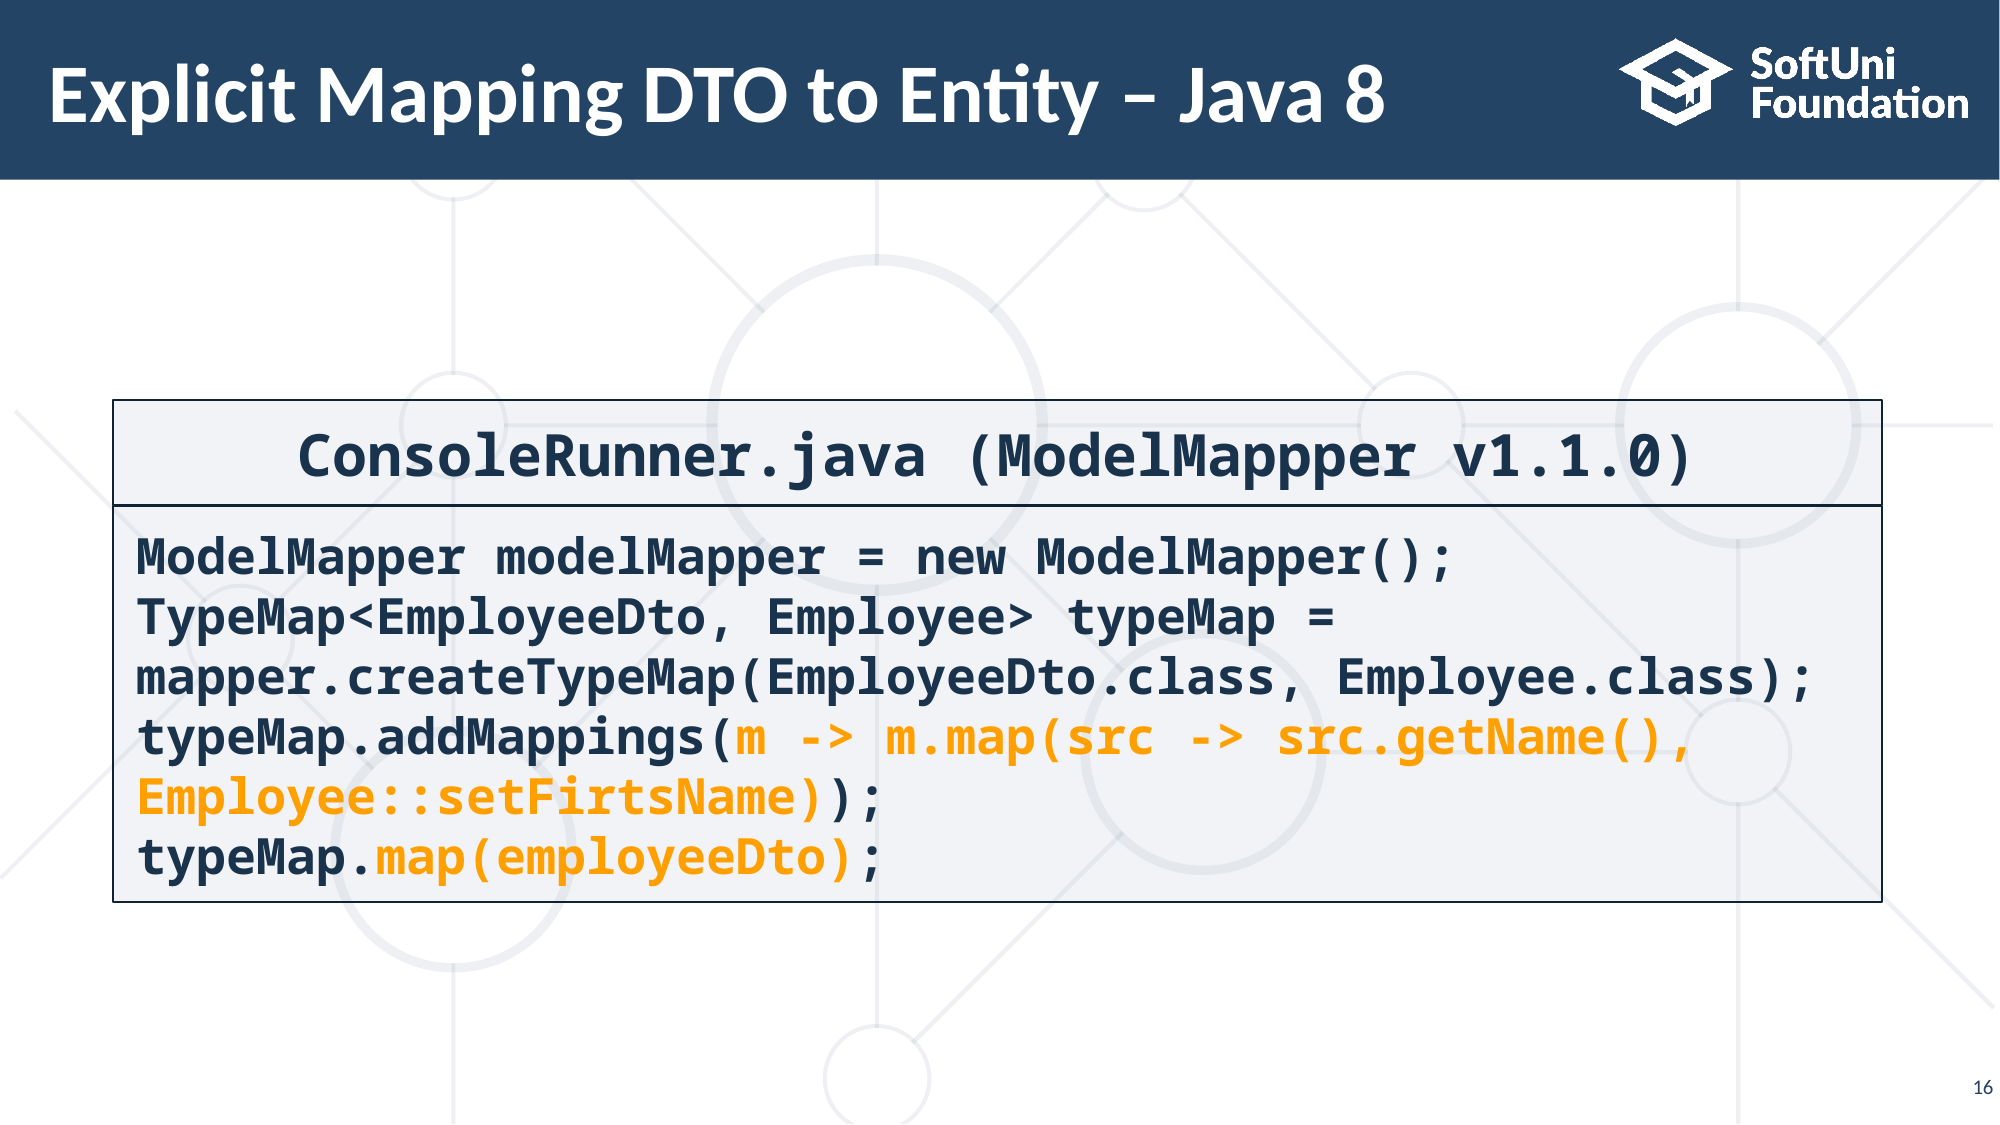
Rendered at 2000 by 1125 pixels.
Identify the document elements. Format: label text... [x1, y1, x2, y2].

text_box ConsoleRunner.java (ModelMappper v1.1.0) [112, 399, 1882, 506]
title Explicit Mapping DTO to Entity – Java 8 [31, 16, 1591, 162]
slide_number 16 [1929, 1070, 2000, 1103]
text_box ModelMapper modelMapper = new ModelMapper(); TypeMap<EmployeeDto, Employee> typeMap = mapper.createTypeMap(EmployeeDto.class, Employee.class); typeMap.addMappings(m -> m.map(src -> src.getName(), Employee::setFirtsName)); typeMap.map(employeeDto); [112, 506, 1882, 902]
picture [1618, 38, 1968, 126]
